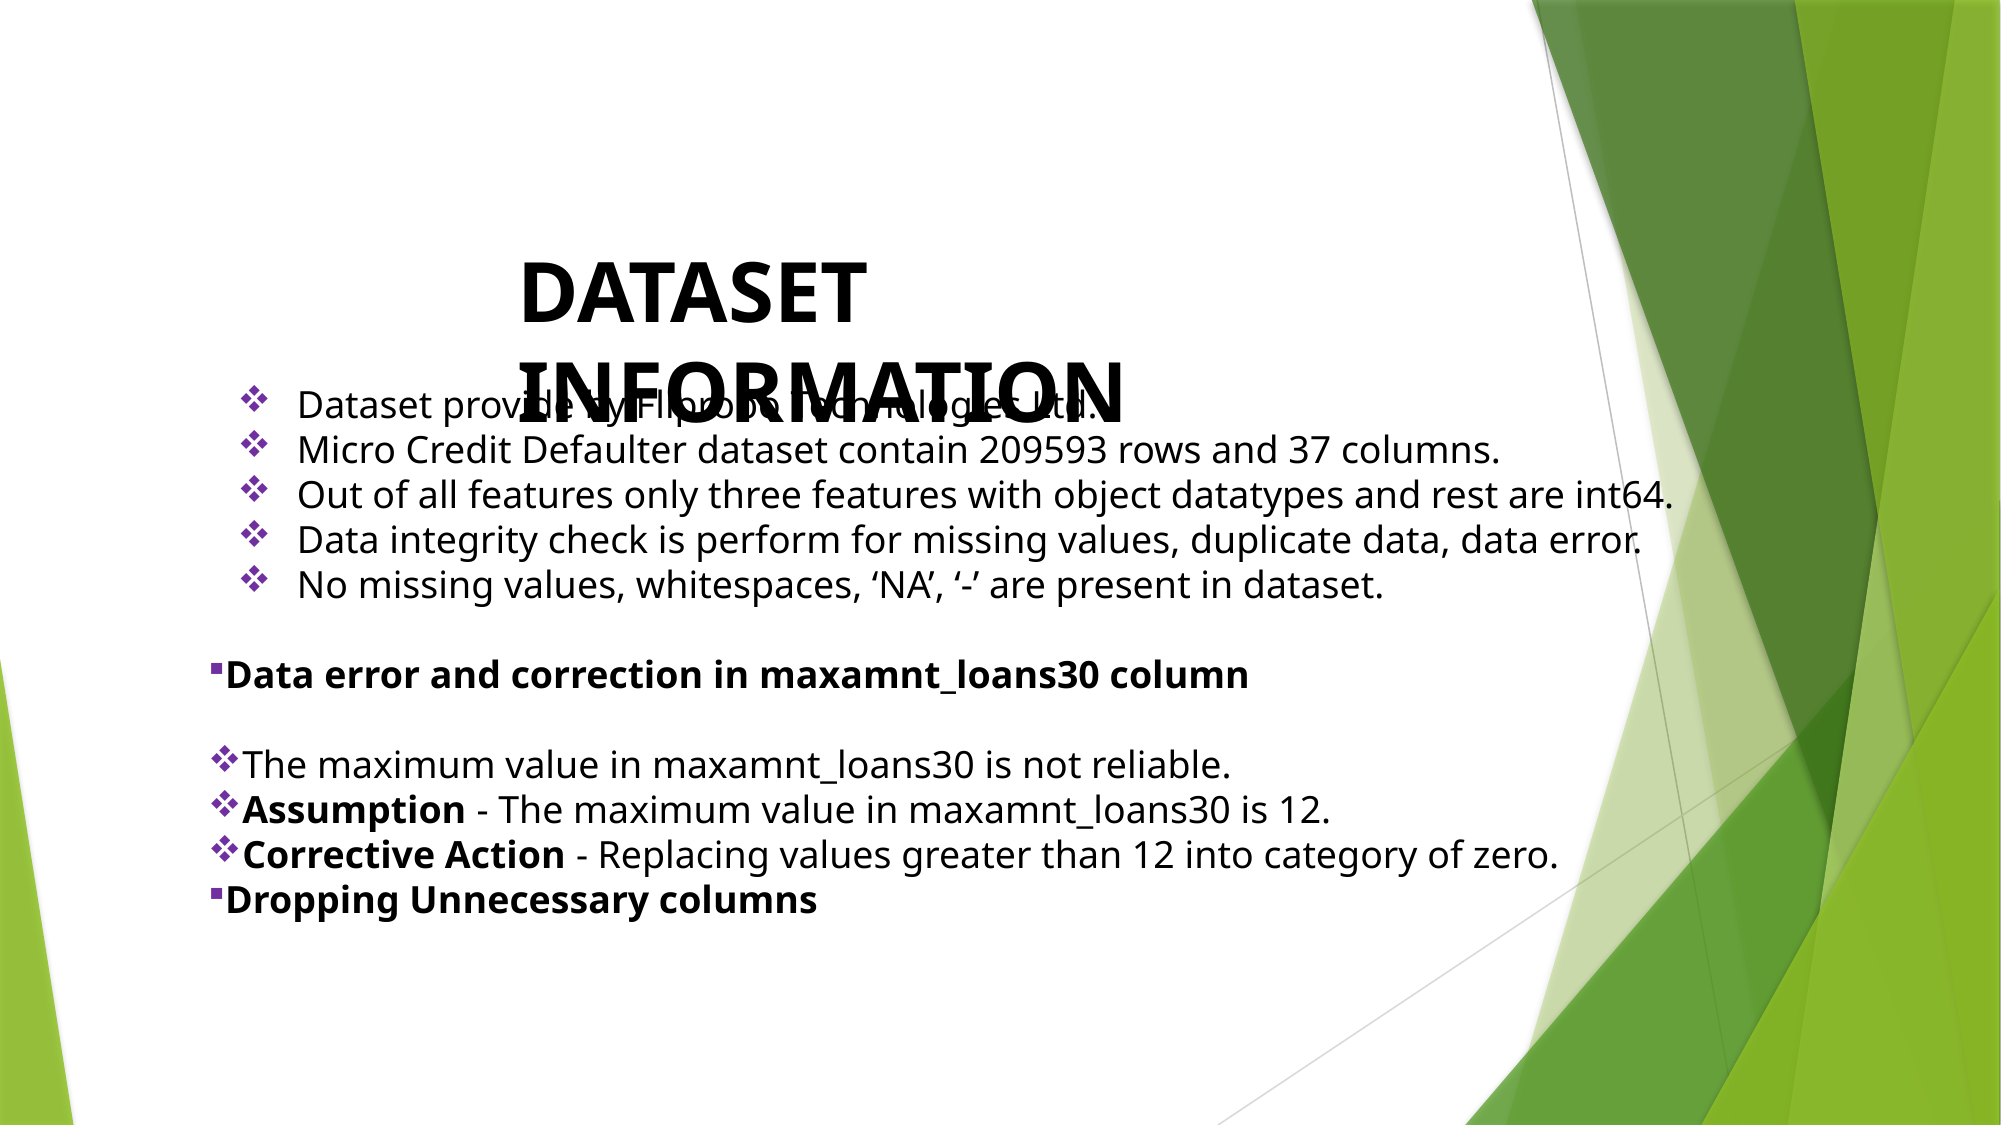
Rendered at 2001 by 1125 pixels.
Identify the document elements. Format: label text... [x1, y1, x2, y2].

text_box DATASET INFORMATION [502, 231, 1428, 374]
text_box Dataset provide by Fliprobo Technologies Ltd. Micro Credit Defaulter dataset contain 209593 rows and 37 columns. Out of all features only three features with object datatypes and rest are int64. Data integrity check is perform for missing values, duplicate data, data error. No missing values, whitespaces, ‘NA’, ‘-’ are present in dataset. Data error and correction in maxamnt_loans30 column The maximum value in maxamnt_loans30 is not reliable. Assumption - The maximum value in maxamnt_loans30 is 12. Corrective Action - Replacing values greater than 12 into category of zero. Dropping Unnecessary columns [193, 374, 1788, 1019]
